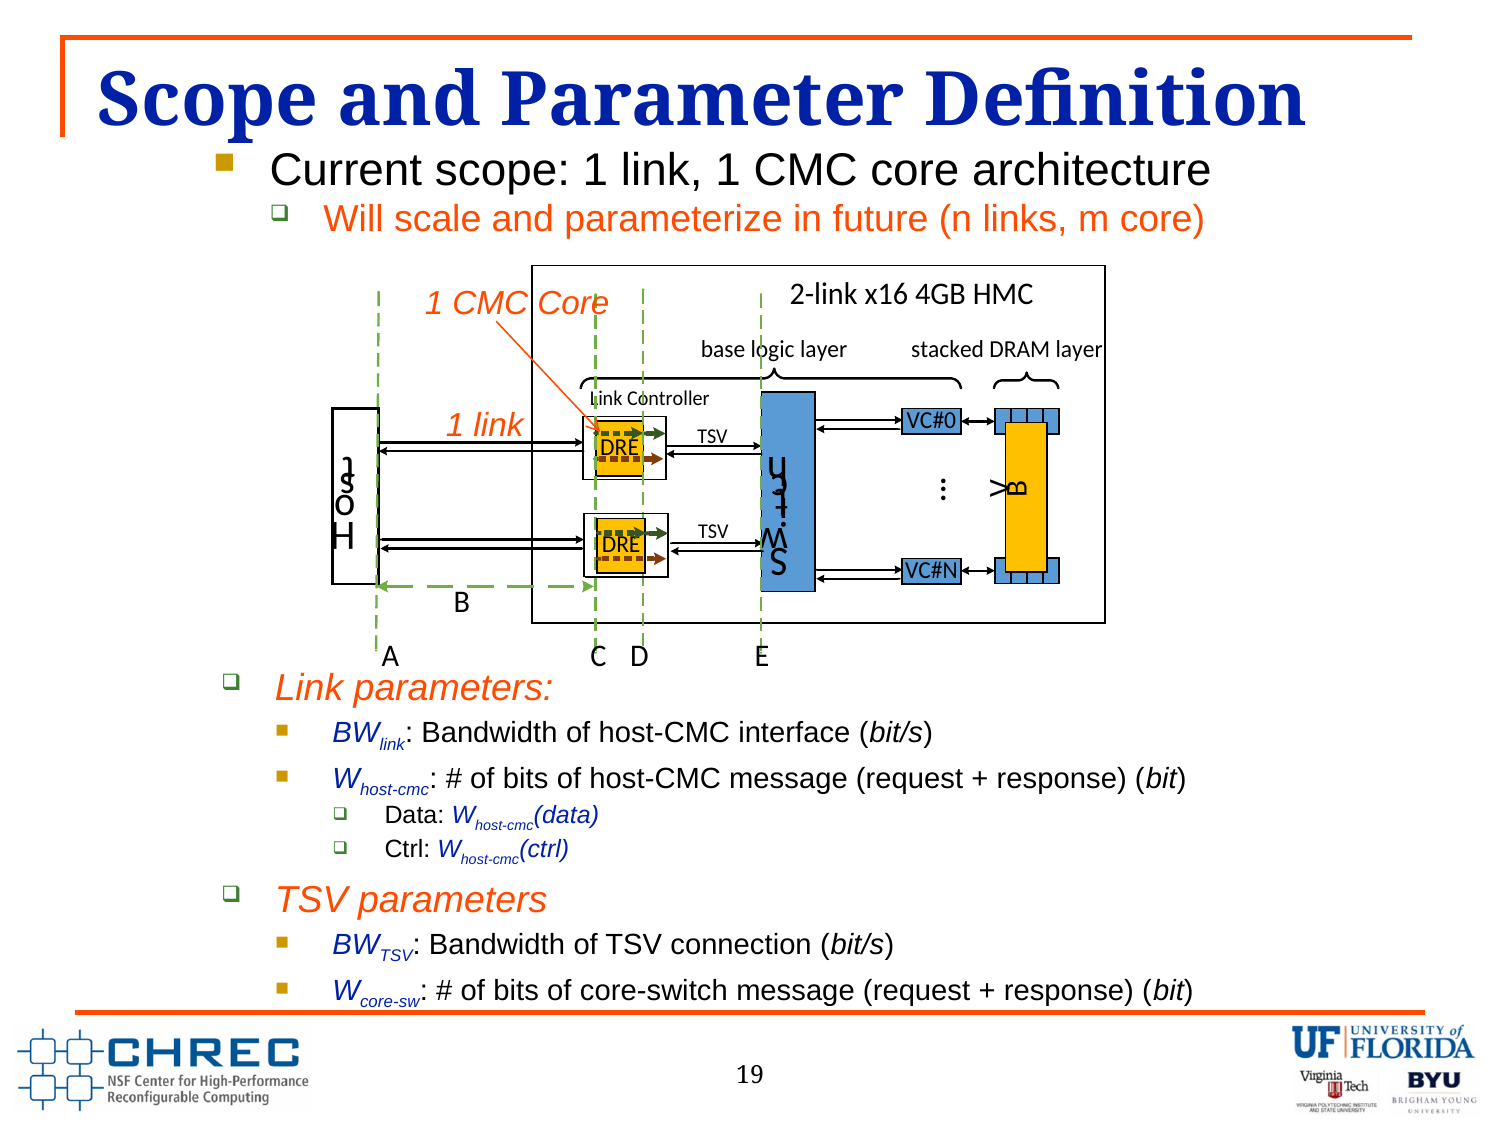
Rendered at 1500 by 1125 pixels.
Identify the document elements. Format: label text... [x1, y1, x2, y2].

list Current scope: 1 link, 1 CMC core architecture Will scale and parameterize in future (n links, m core) [198, 131, 1267, 261]
title Scope and Parameter Definition [82, 42, 1454, 175]
picture [314, 262, 1117, 702]
picture [12, 1026, 313, 1112]
slide_number 19 [599, 1024, 901, 1101]
picture [1287, 1021, 1485, 1117]
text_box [403, 273, 631, 452]
text_box Link parameters: BWlink: Bandwidth of host-CMC interface (bit/s) Whost-cmc: # of bits of host-CMC message (request + response) (bit) Data: Whost-cmc(data) Ctrl: Whost-cmc(ctrl) TSV parameters BWTSV: Bandwidth of TSV connection (bit/s) Wcore-sw: # of bits of core-switch message (request + response) (bit) [149, 655, 1281, 1012]
